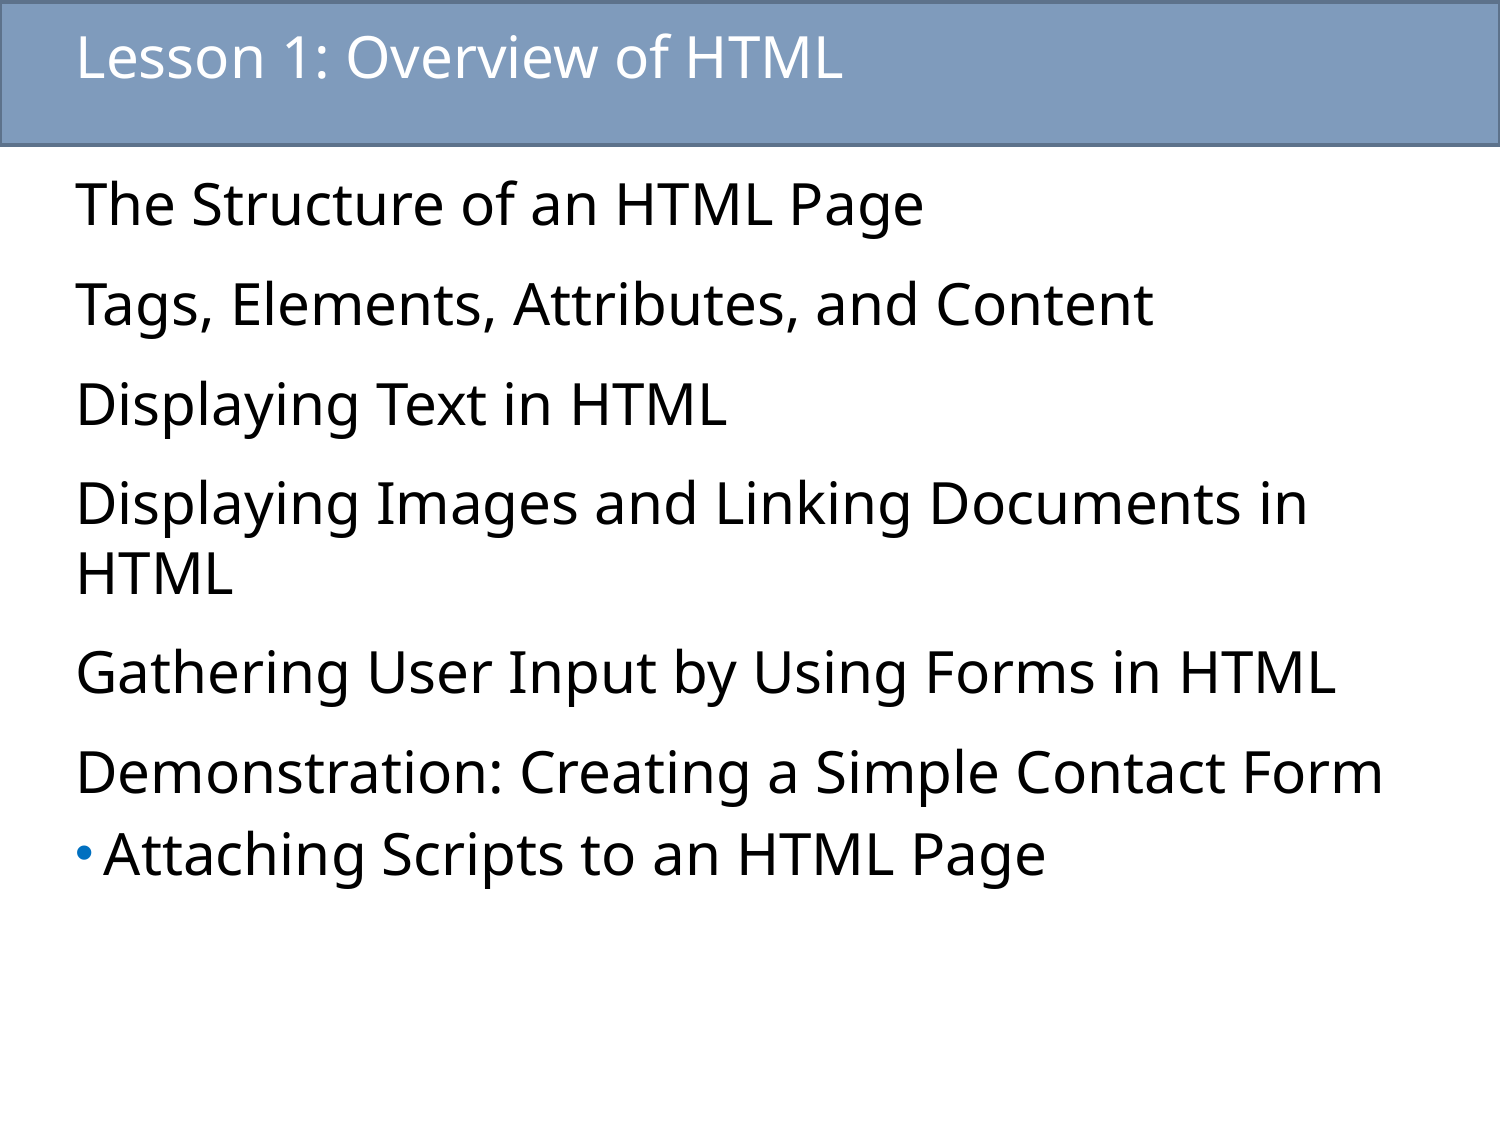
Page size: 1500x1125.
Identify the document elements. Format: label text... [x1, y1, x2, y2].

title Lesson 1: Overview of HTML [75, 0, 1351, 122]
list The Structure of an HTML Page Tags, Elements, Attributes, and Content Displaying Text in HTML Displaying Images and Linking Documents in HTML Gathering User Input by Using Forms in HTML Demonstration: Creating a Simple Contact Form Attaching Scripts to an HTML Page [74, 167, 1408, 1013]
